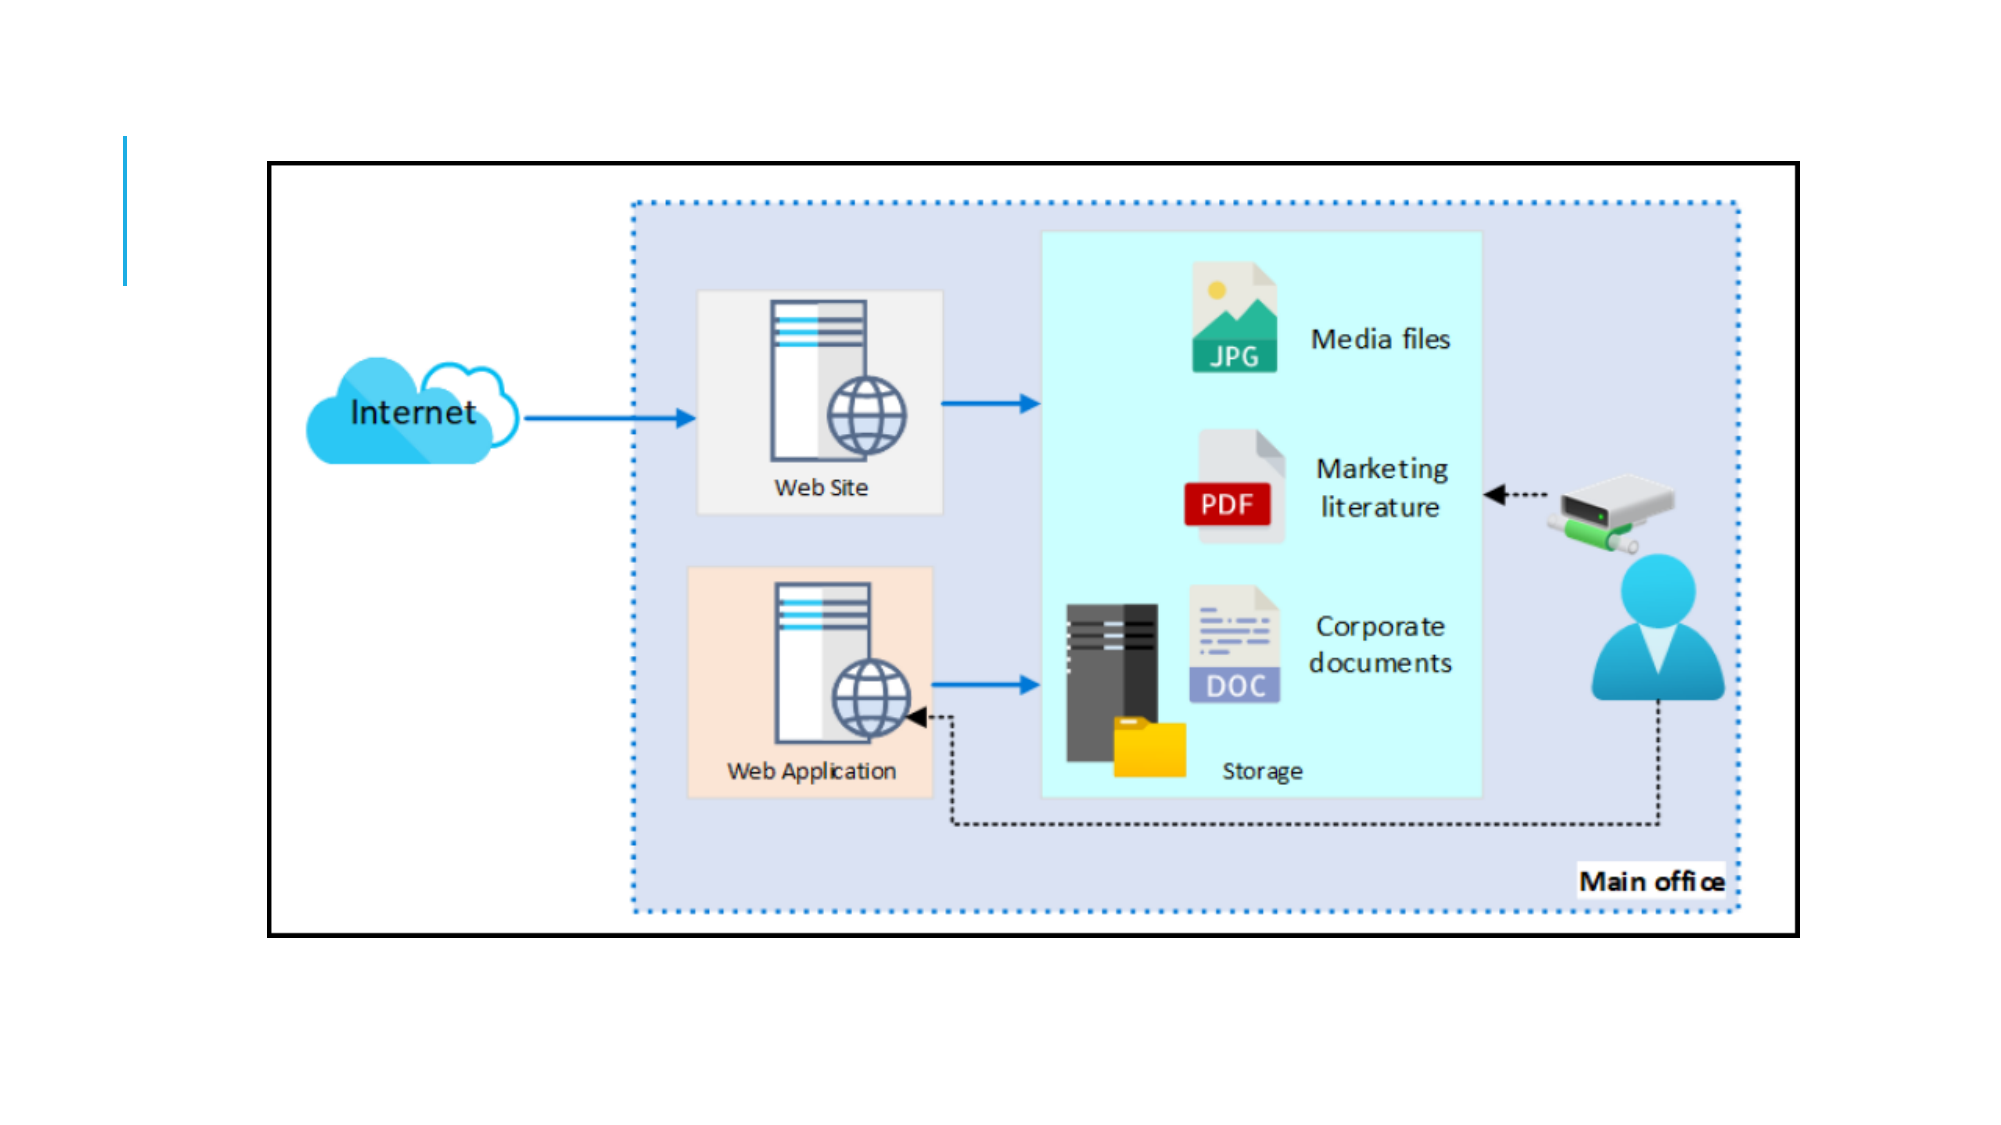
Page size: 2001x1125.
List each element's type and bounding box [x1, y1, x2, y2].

picture [267, 160, 1800, 939]
